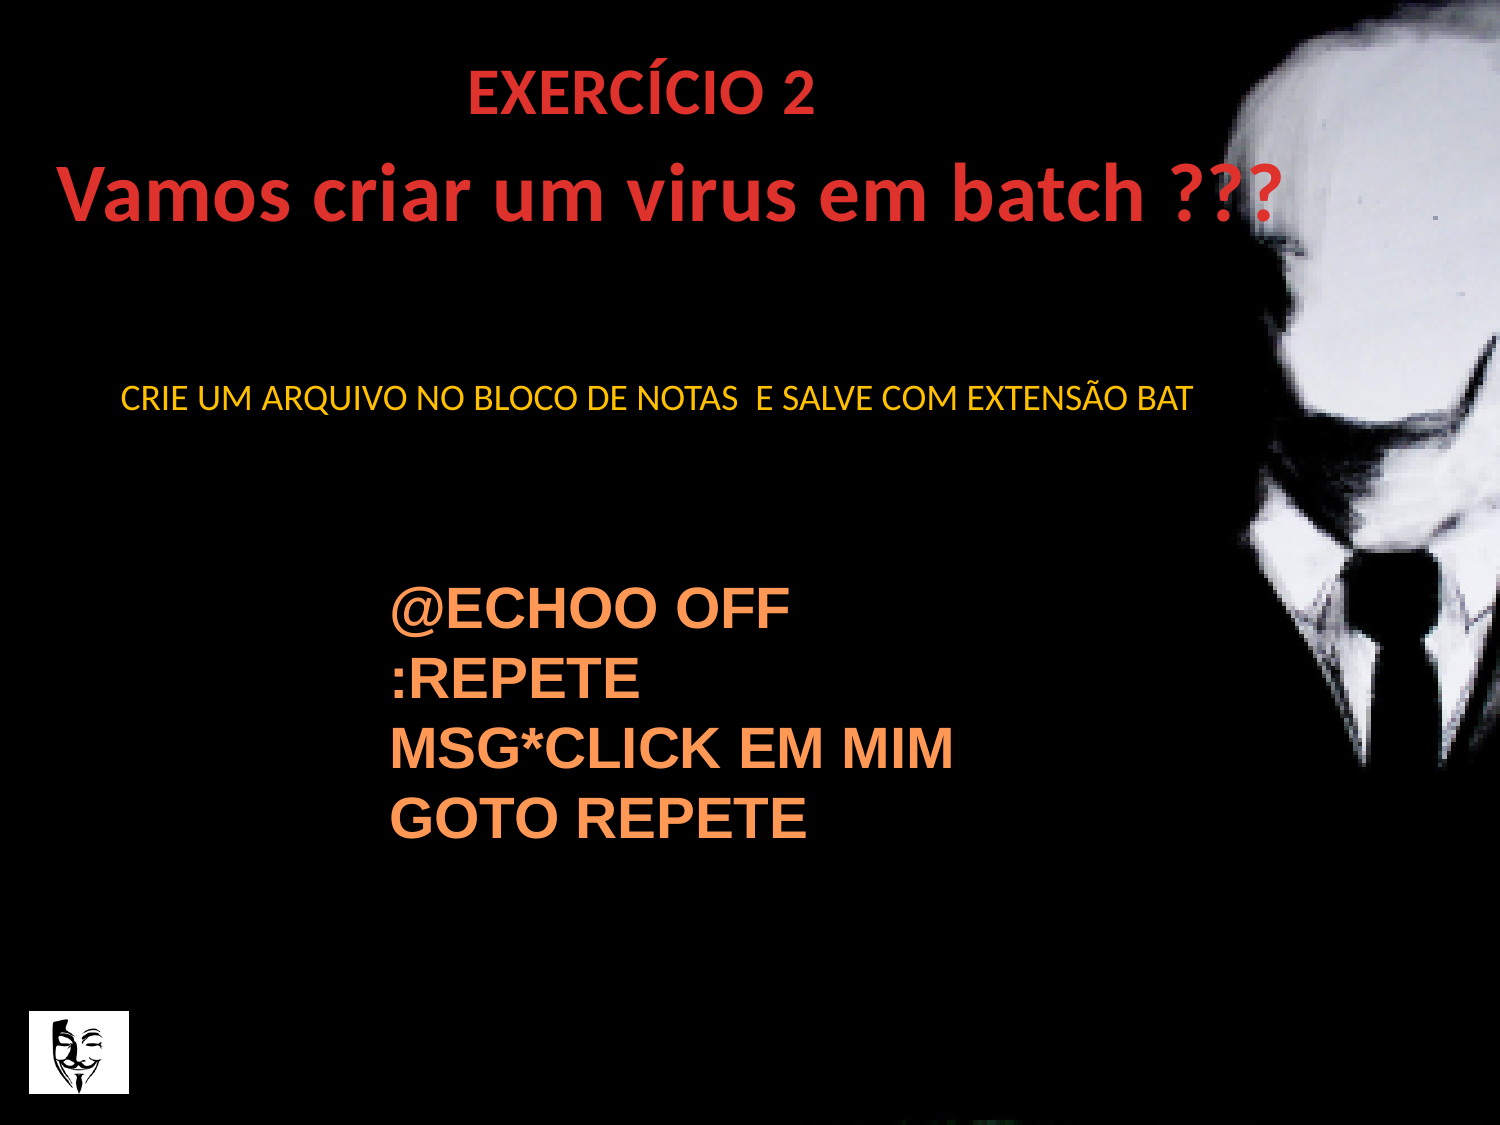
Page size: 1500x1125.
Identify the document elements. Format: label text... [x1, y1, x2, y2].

text_box CRIE UM ARQUIVO NO BLOCO DE NOTAS E SALVE COM EXTENSÃO BAT [105, 365, 1210, 426]
text_box EXERCÍCIO 2 [0, 40, 985, 136]
text_box @ECHOO OFF :REPETE MSG*CLICK EM MIM GOTO REPETE [374, 562, 971, 1125]
picture [0, 0, 1500, 1125]
text_box Vamos criar um virus em batch ??? [41, 130, 1302, 246]
